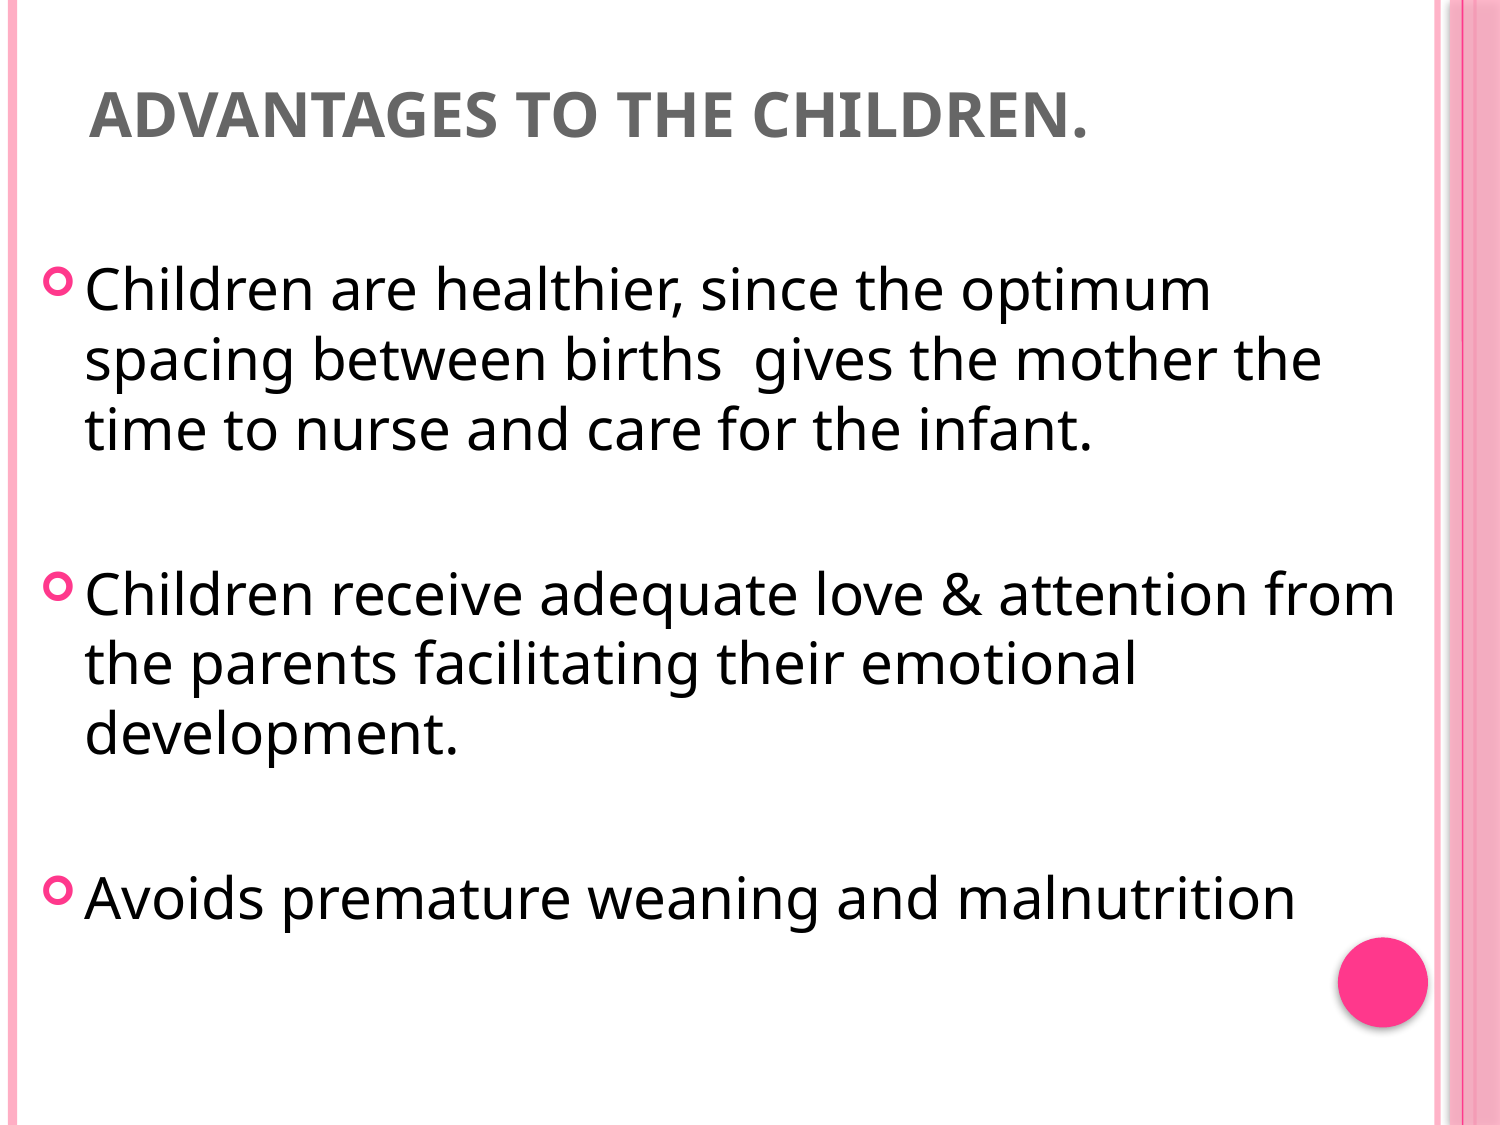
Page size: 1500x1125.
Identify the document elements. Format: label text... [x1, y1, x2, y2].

title Advantages to the children. [75, 45, 1300, 162]
list Children are healthier, since the optimum spacing between births gives the mother the time to nurse and care for the infant. Children receive adequate love & attention from the parents facilitating their emotional development. Avoids premature weaning and malnutrition [24, 162, 1438, 1125]
